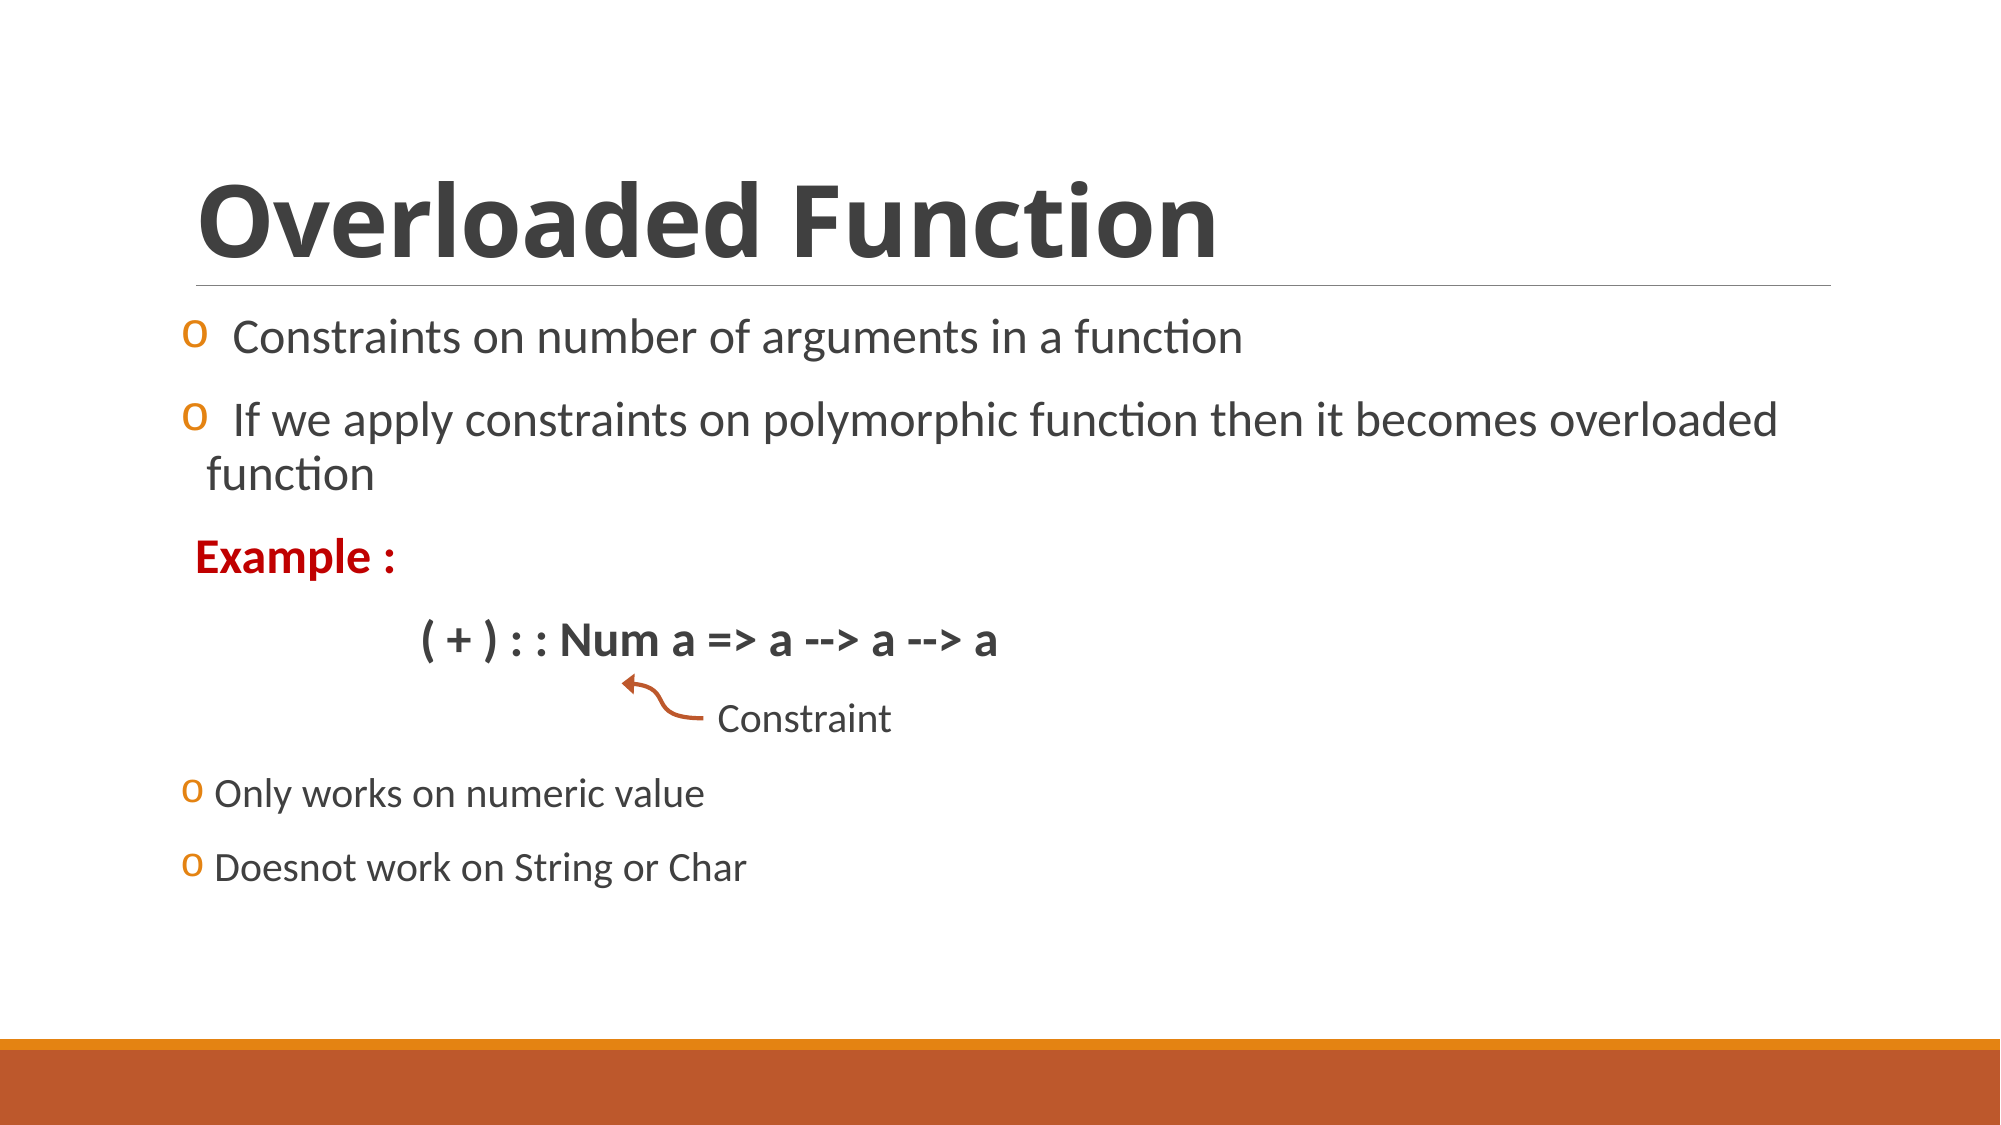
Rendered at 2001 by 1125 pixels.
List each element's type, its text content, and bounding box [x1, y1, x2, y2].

list Constraints on number of arguments in a function If we apply constraints on polymorphic function then it becomes overloaded function Example : ( + ) : : Num a => a --> a --> a Constraint Only works on numeric value Doesnot work on String or Char [180, 302, 1830, 963]
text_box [621, 682, 704, 719]
title Overloaded Function [180, 47, 1830, 285]
